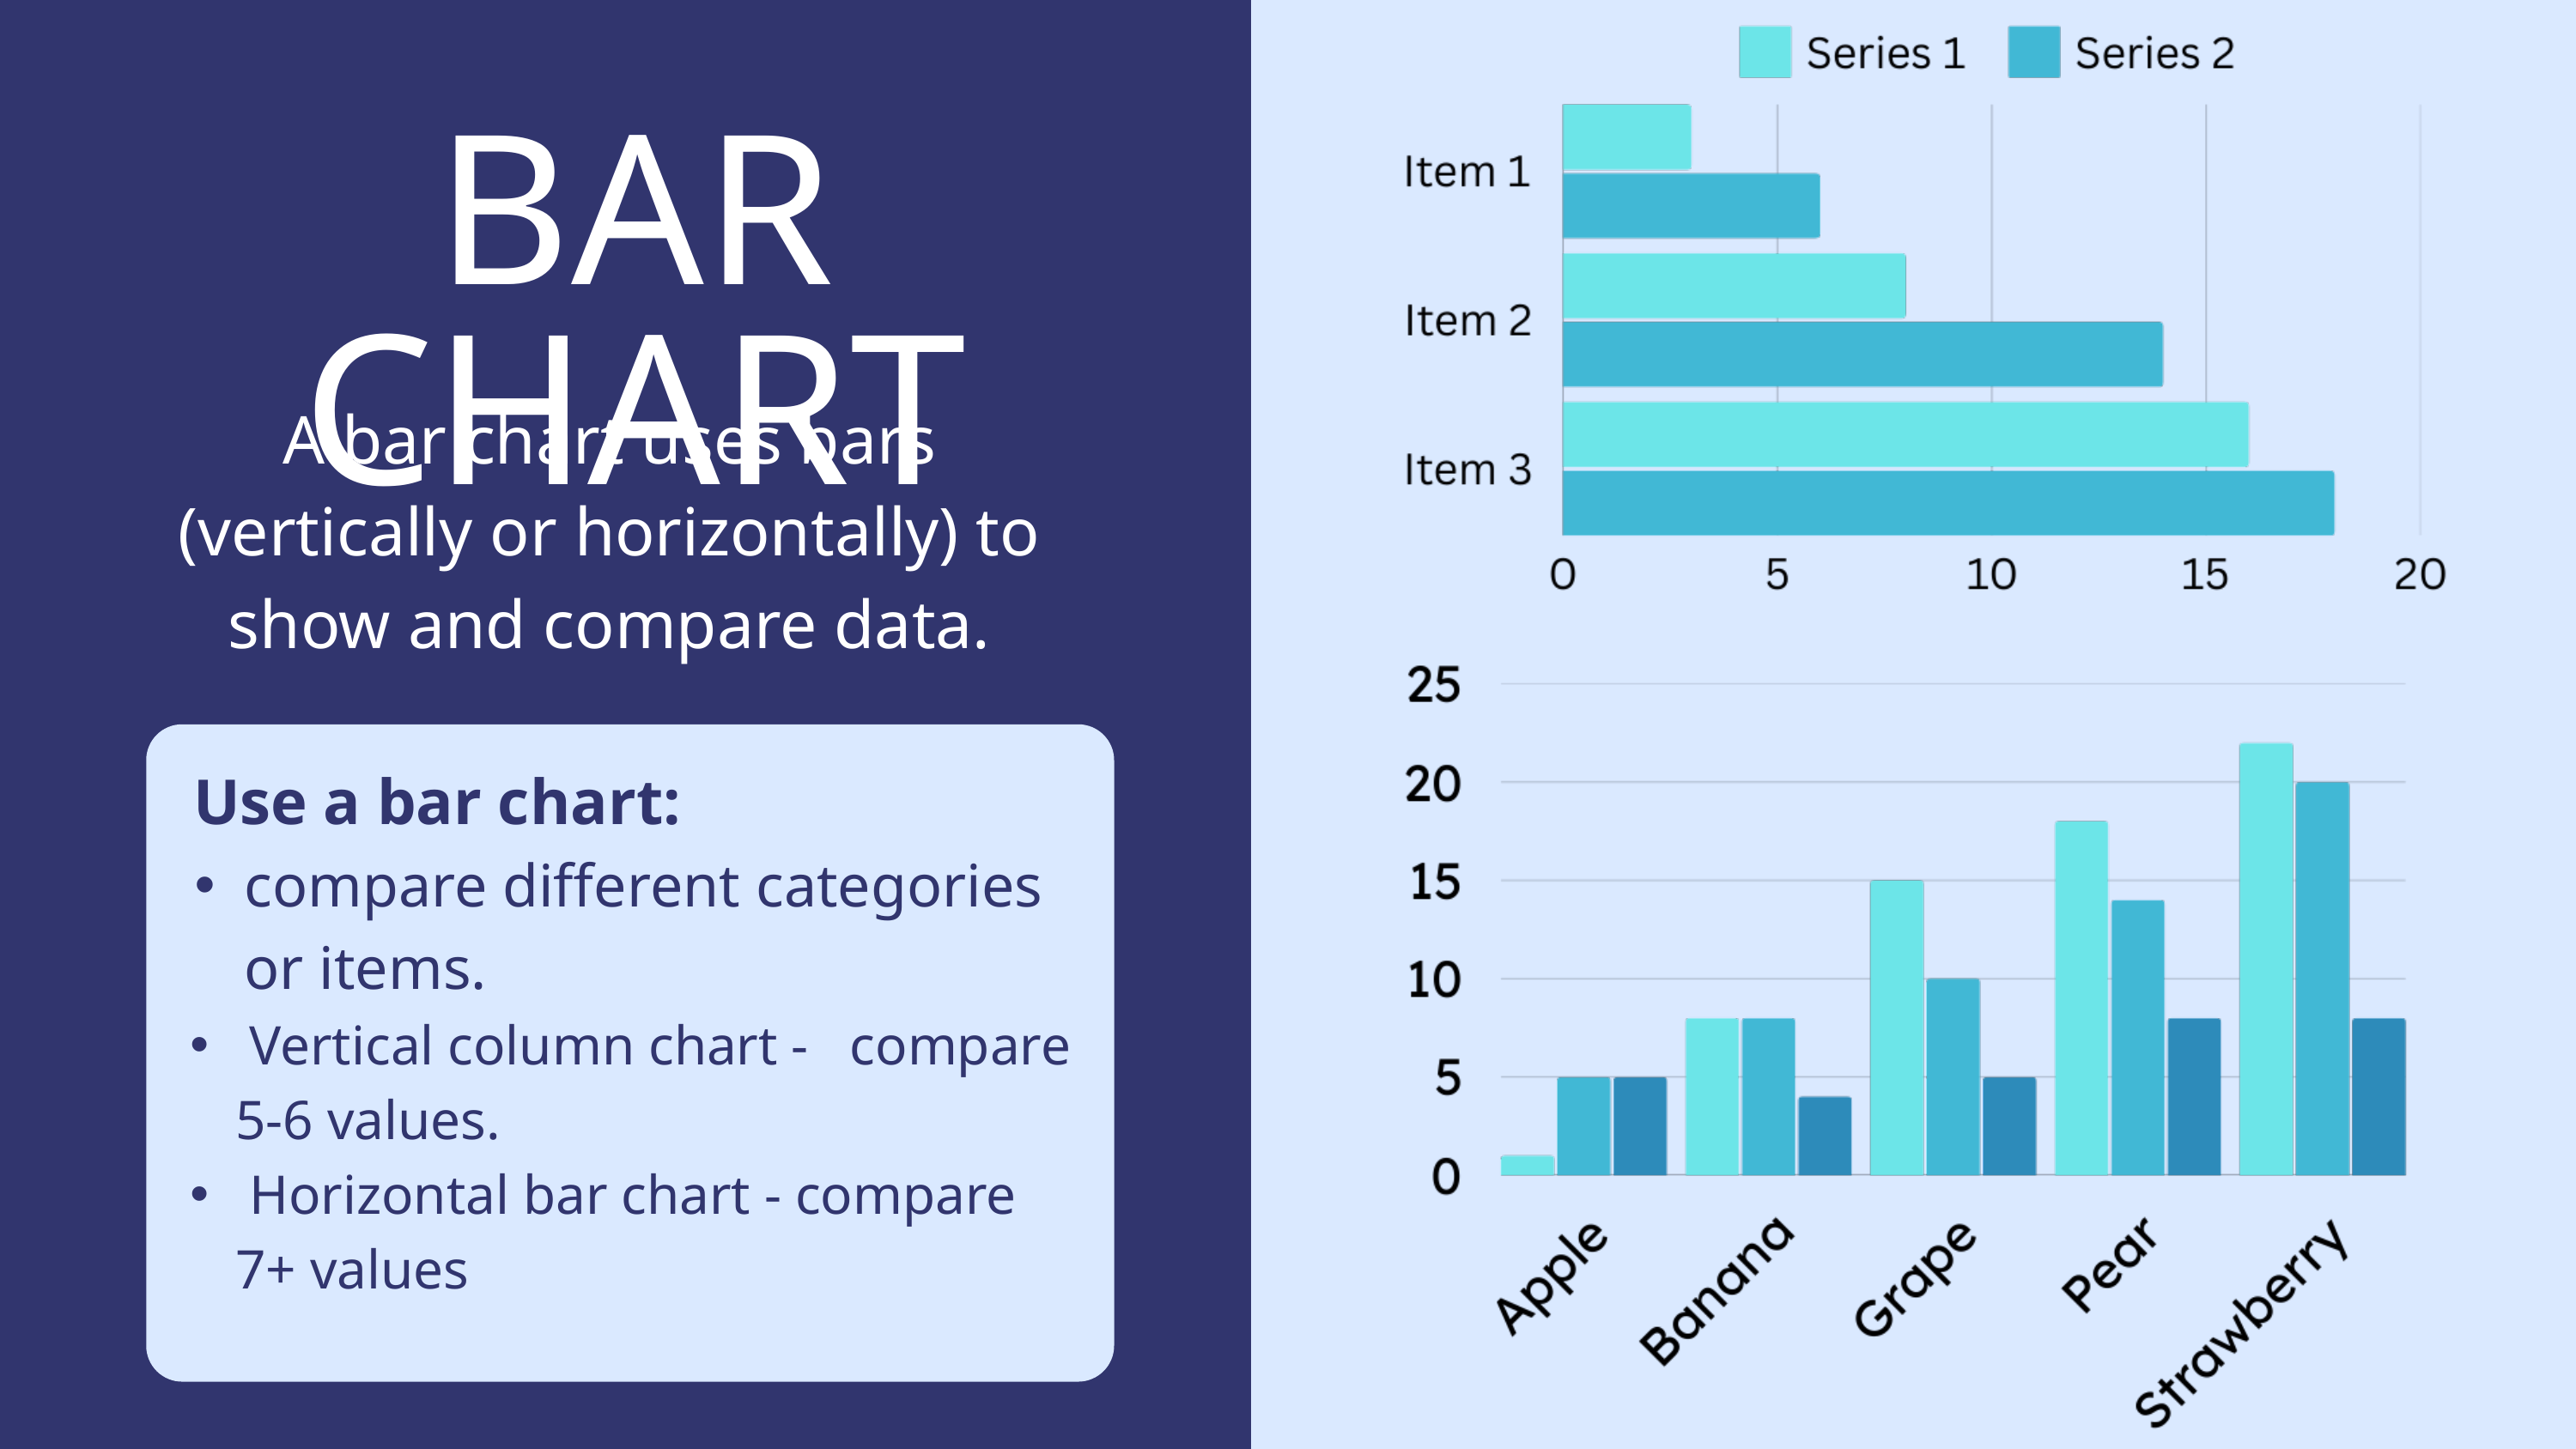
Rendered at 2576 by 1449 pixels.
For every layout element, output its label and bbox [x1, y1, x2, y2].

text_box [145, 724, 1115, 1382]
text_box [0, 0, 1252, 1449]
picture [1301, 0, 2553, 1449]
